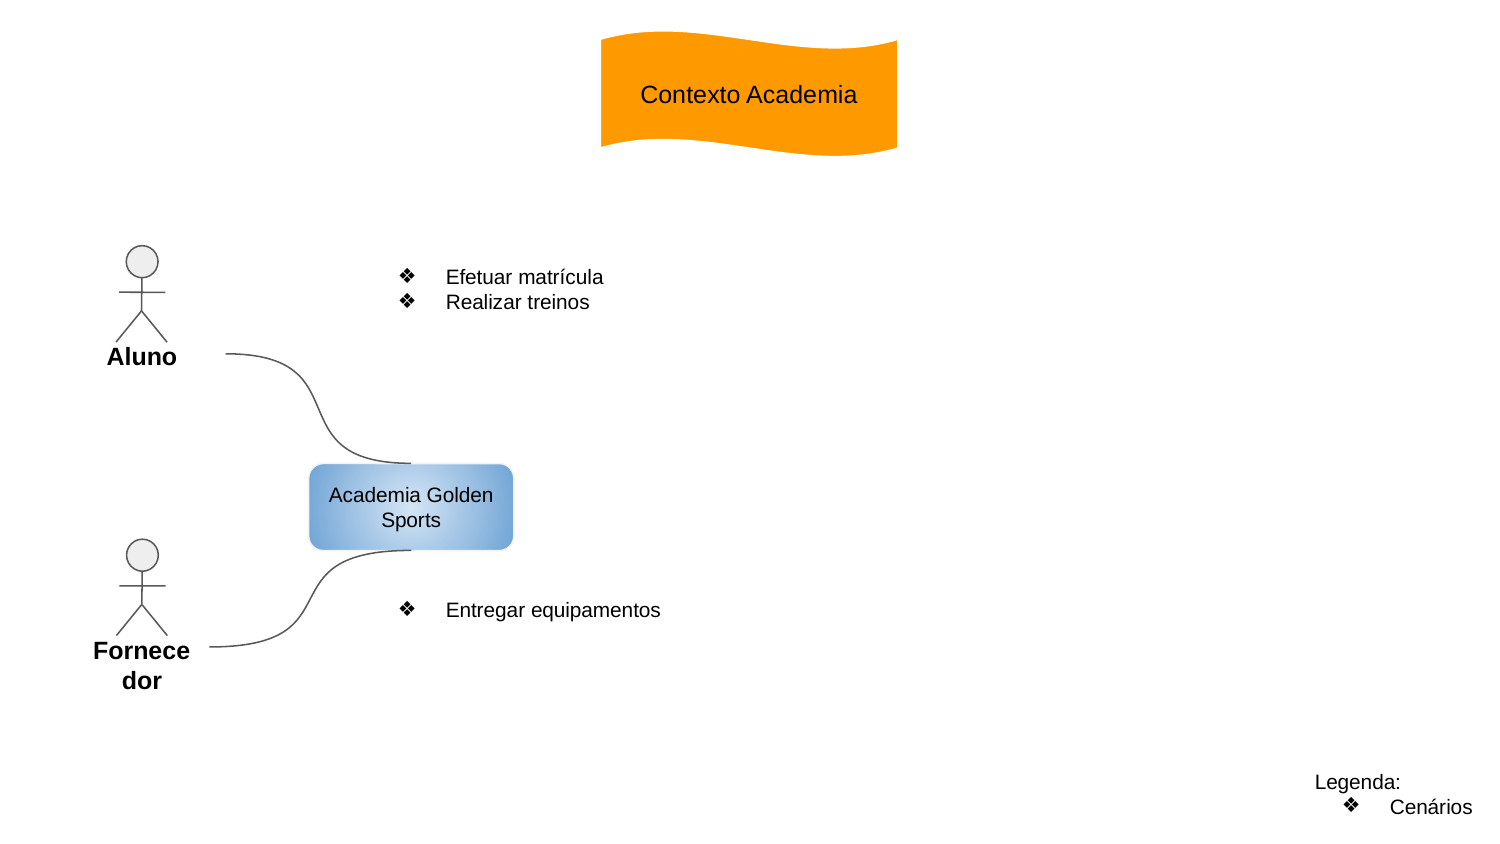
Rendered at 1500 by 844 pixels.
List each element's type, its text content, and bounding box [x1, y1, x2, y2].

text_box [57, 245, 226, 382]
text_box Contexto Academia [600, 30, 898, 157]
text_box Entregar equipamentos [356, 581, 854, 832]
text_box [225, 353, 412, 464]
text_box Efetuar matrícula Realizar treinos [356, 248, 854, 376]
text_box Legenda: Cenários [1299, 753, 1491, 832]
text_box Academia Golden Sports [308, 463, 514, 551]
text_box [209, 550, 412, 648]
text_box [74, 538, 210, 676]
